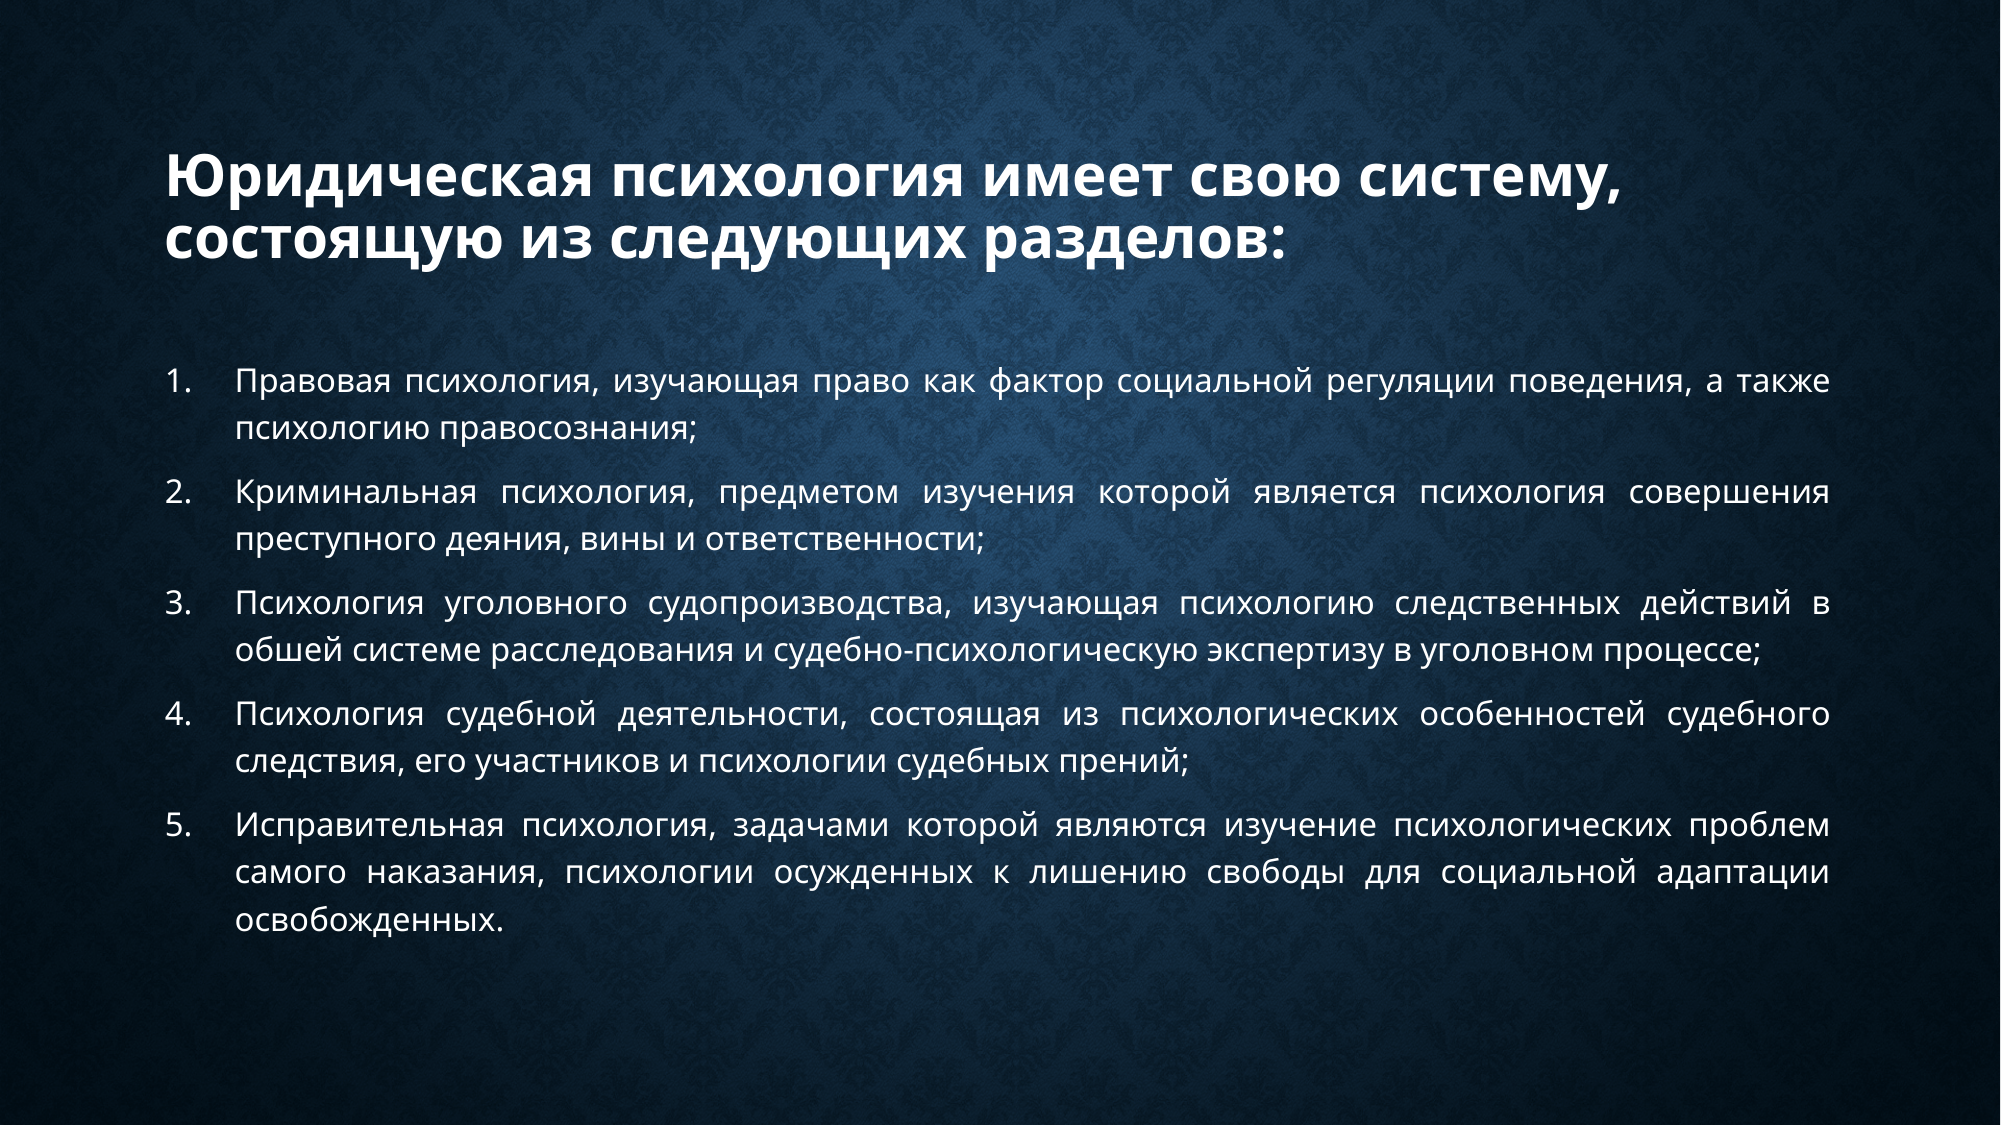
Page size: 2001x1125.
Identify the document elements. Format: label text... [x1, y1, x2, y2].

title Юридическая психология имеет свою систему, состоящую из следующих разделов: [149, 99, 1849, 318]
list Правовая психология, изучающая право как фактор социальной регуляции поведения, а также психологию правосознания; Криминальная психология, предметом изучения которой является психология совершения преступного деяния, вины и ответственности; Психология уголовного судопроизводства, изучающая психологию следственных действий в обшей системе расследования и судебно-психологическую экспертизу в уголовном процессе; Психология судебной деятельности, состоящая из психологических особенностей судебного следствия, его участников и психологии судебных прений; Исправительная психология, задачами которой являются изучение психологических проблем самого наказания, психологии осужденных к лишению свободы для социальной адаптации освобожденных. [149, 343, 1849, 950]
